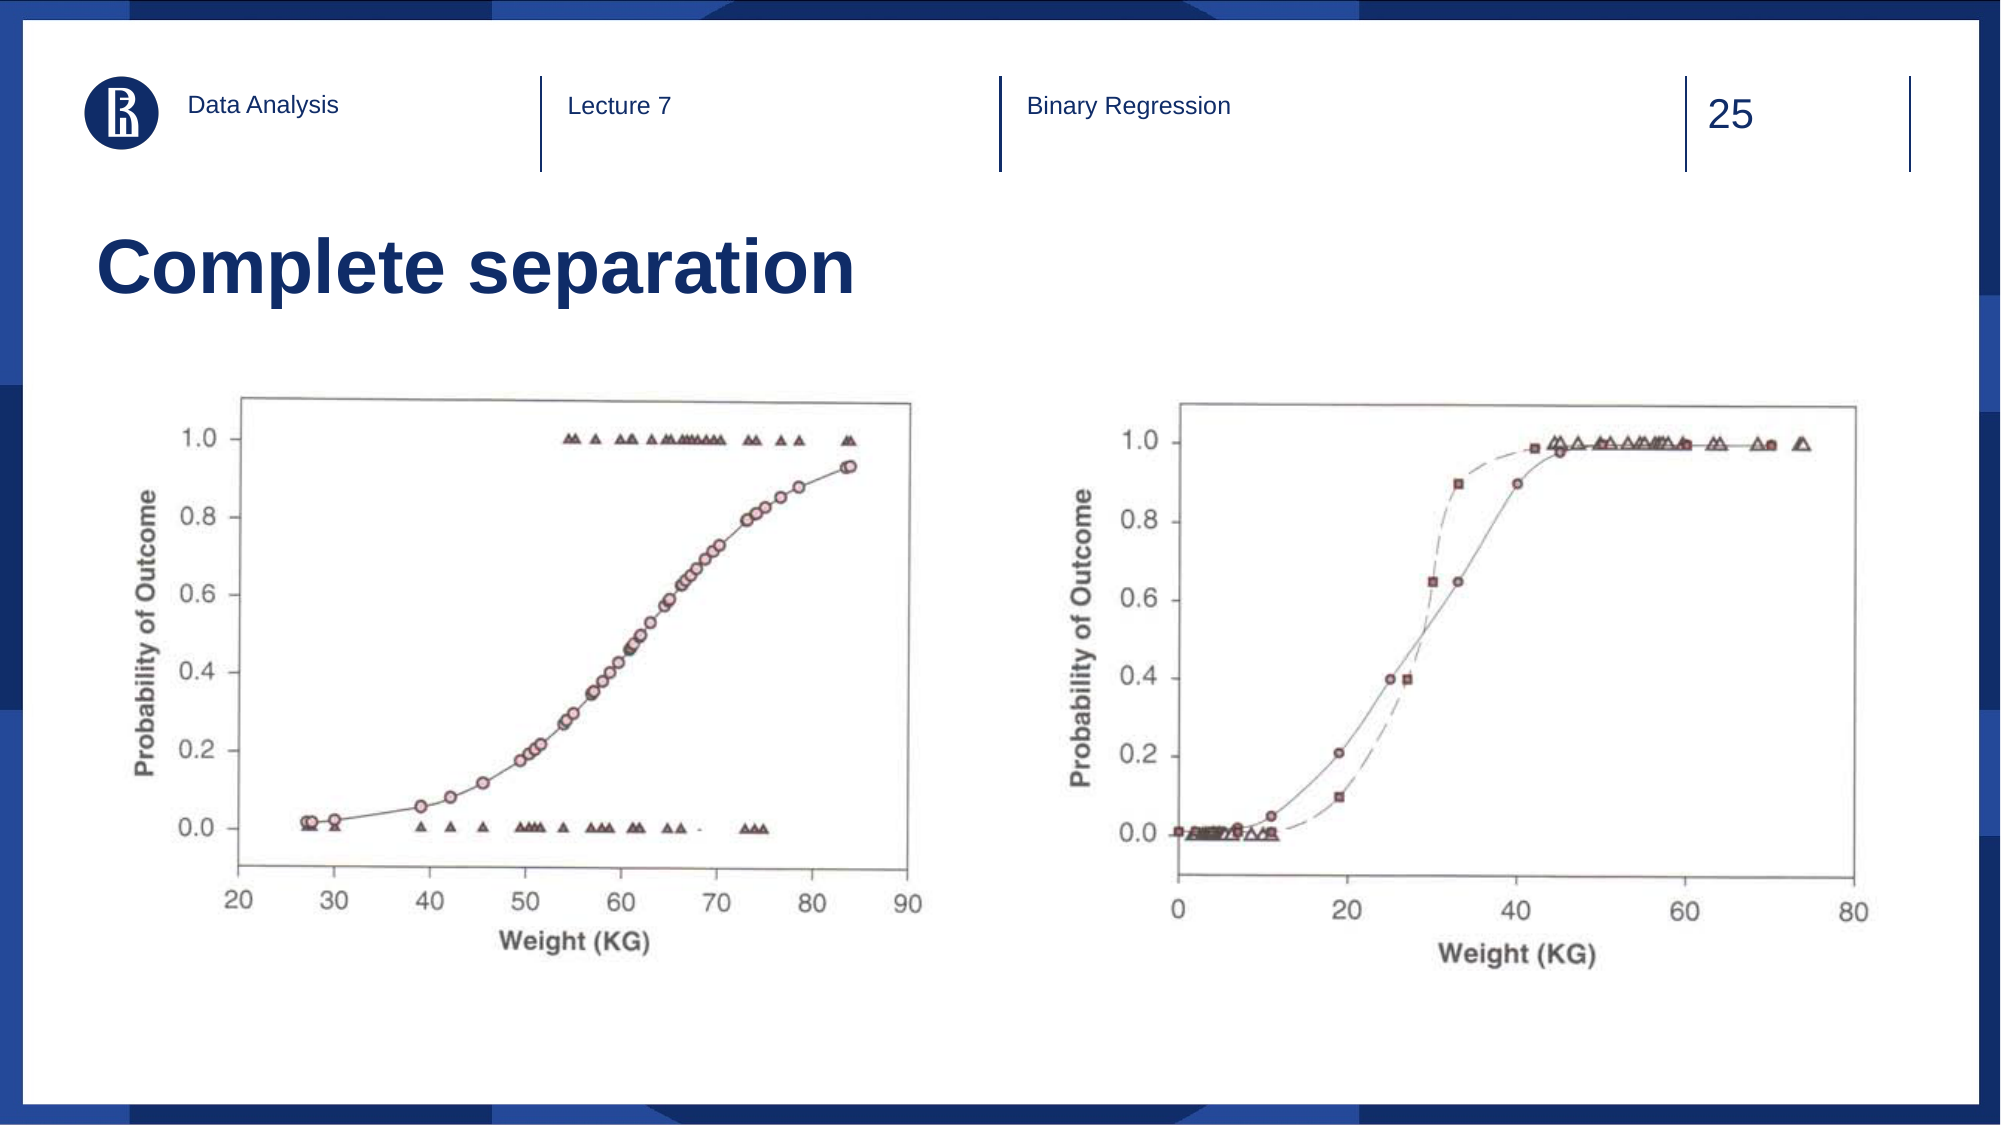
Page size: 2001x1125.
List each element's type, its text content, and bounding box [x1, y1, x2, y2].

list Data Analysis [187, 88, 520, 157]
title Complete separation [96, 216, 1911, 344]
list Lecture 7 [567, 90, 907, 157]
list Binary Regression [1026, 90, 1367, 157]
picture [0, 0, 2001, 1125]
